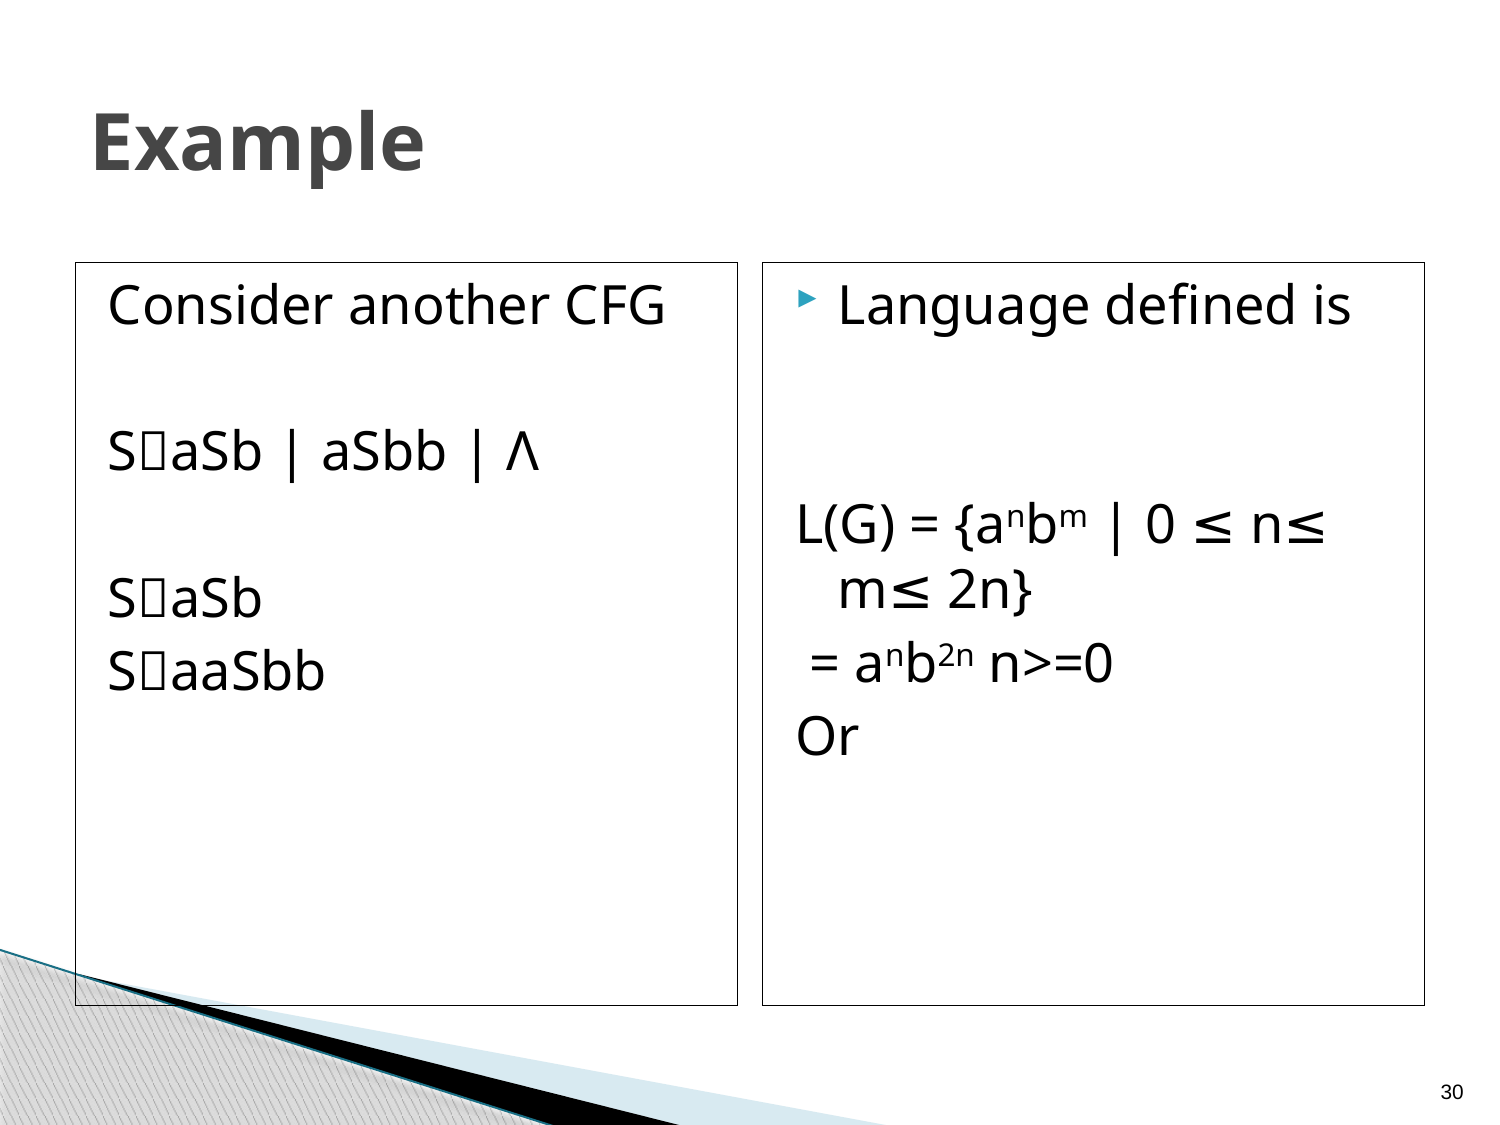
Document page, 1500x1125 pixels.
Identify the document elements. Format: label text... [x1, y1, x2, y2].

list Consider another CFG SaSb | aSbb | Λ SaSb SaaSbb [75, 262, 738, 1006]
list Language defined is L(G) = {anbm | 0 ≤ n≤ m≤ 2n} = anb2n n>=0 Or [762, 262, 1425, 1006]
title Example [75, 45, 1425, 233]
slide_number 30 [1418, 1051, 1479, 1112]
